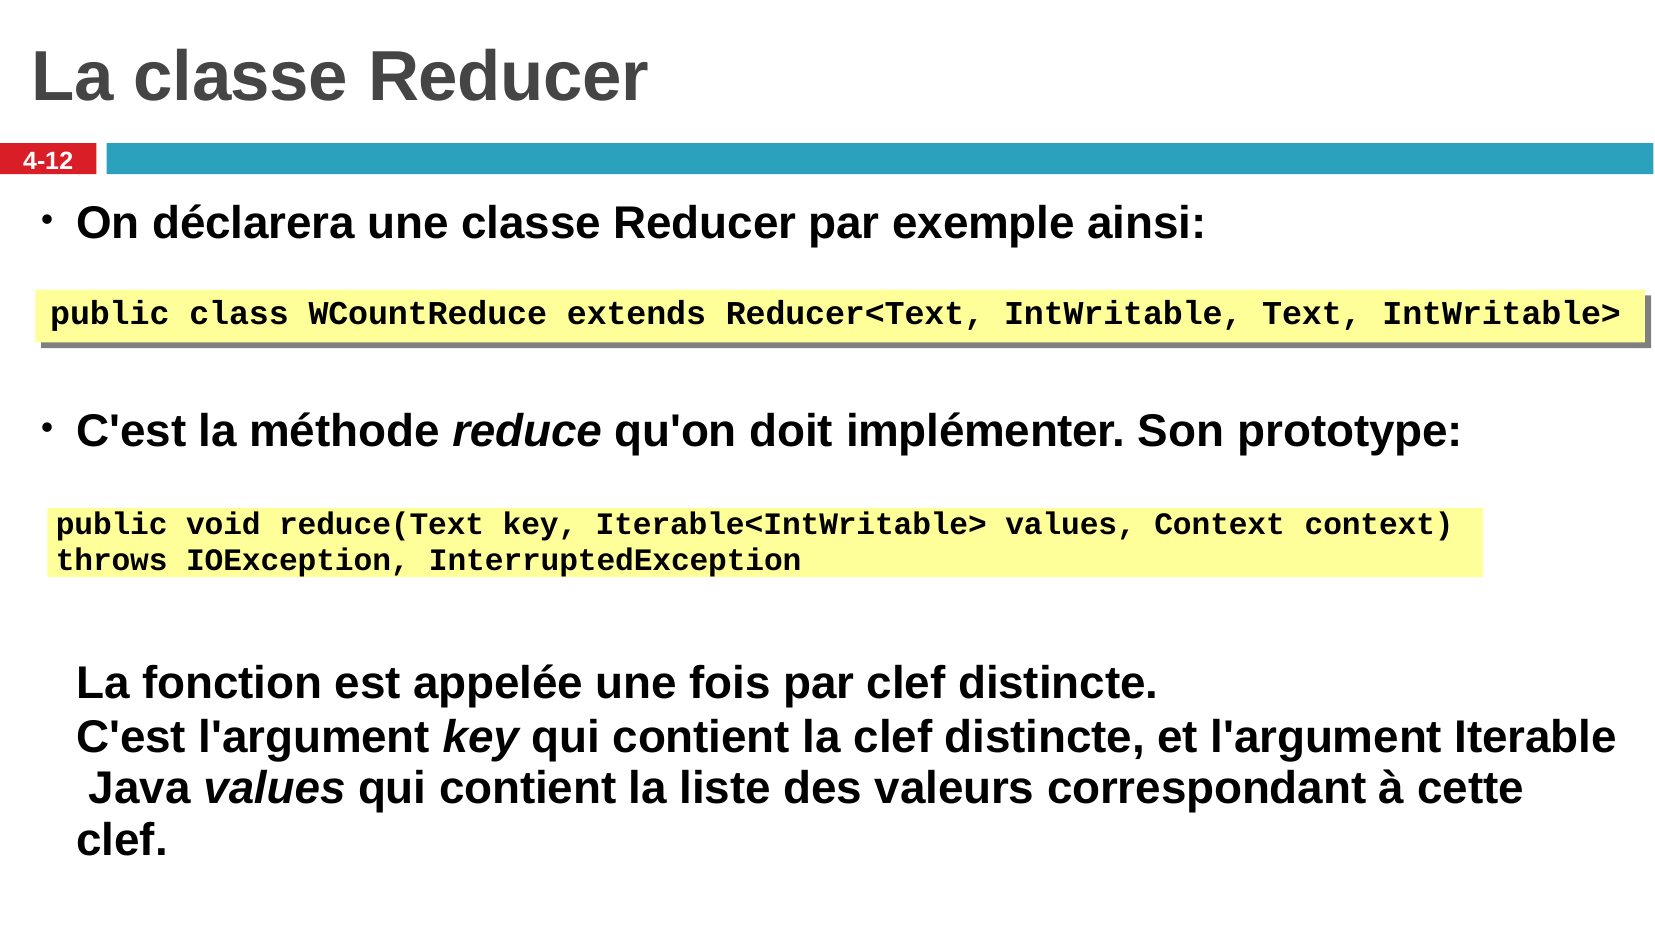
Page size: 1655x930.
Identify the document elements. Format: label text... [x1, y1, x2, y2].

text_box public void reduce(Text key, Iterable<IntWritable> values, Context context) throws IOException, InterruptedException [47, 507, 1484, 578]
text_box 4-12 [21, 142, 29, 175]
title La classe Reducer [29, 27, 655, 185]
text_box [1637, 289, 1645, 343]
text_box La fonction est appelée une fois par clef distincte. C'est l'argument key qui contient la clef distincte, et l'argument Iterable Java values qui contient la liste des valeurs correspondant à cette clef. [74, 652, 1627, 865]
text_box [1637, 295, 1652, 349]
text_box On déclarera une classe Reducer par exemple ainsi: public class WCountReduce extends Reducer<Text, IntWritable, Text, IntWritable> C'est la méthode reduce qu'on doit implémenter. Son prototype: [34, 190, 1637, 456]
